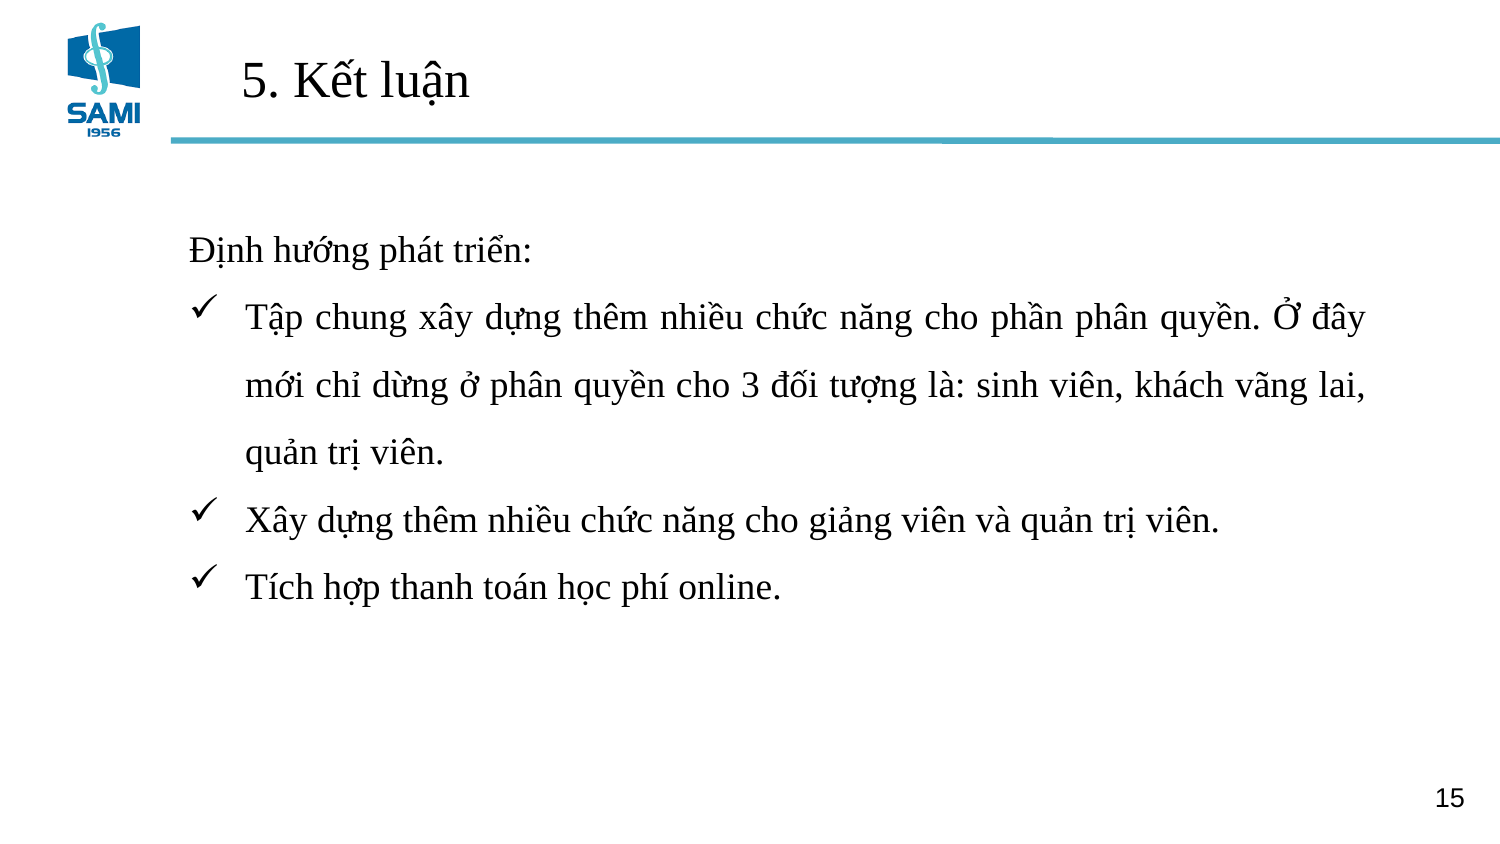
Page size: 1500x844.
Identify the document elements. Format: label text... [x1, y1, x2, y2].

title 5. Kết luận [241, 30, 1449, 125]
text_box Định hướng phát triển: Tập chung xây dựng thêm nhiều chức năng cho phần phân quyền. Ở đây mới chỉ dừng ở phân quyền cho 3 đối tượng là: sinh viên, khách vãng lai, quản trị viên. Xây dựng thêm nhiều chức năng cho giảng viên và quản trị viên. Tích hợp thanh toán học phí online. [174, 194, 1382, 615]
picture [35, 11, 171, 141]
slide_number 15 [1389, 764, 1480, 830]
